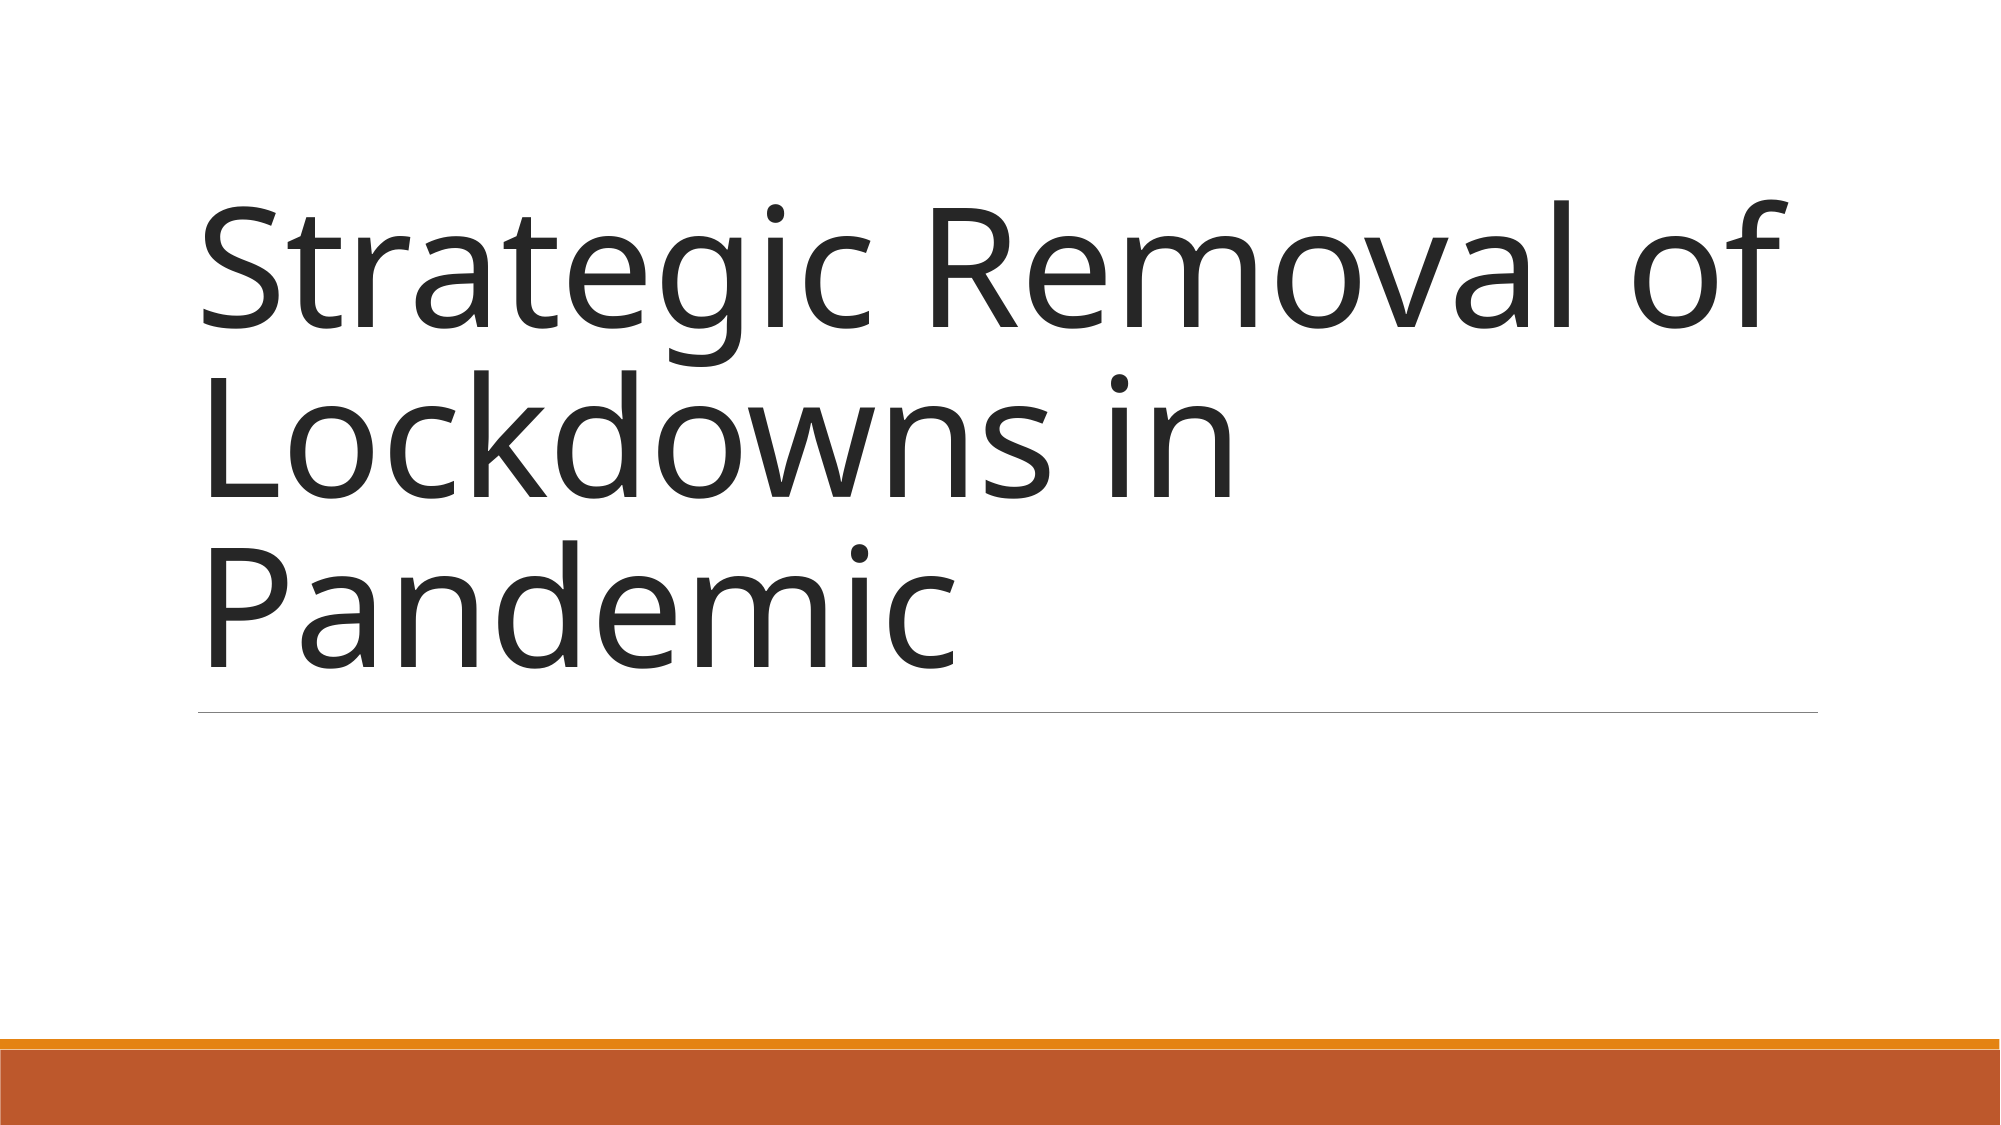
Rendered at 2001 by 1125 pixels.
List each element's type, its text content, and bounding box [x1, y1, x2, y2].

title Strategic Removal of Lockdowns in Pandemic [180, 124, 1830, 710]
